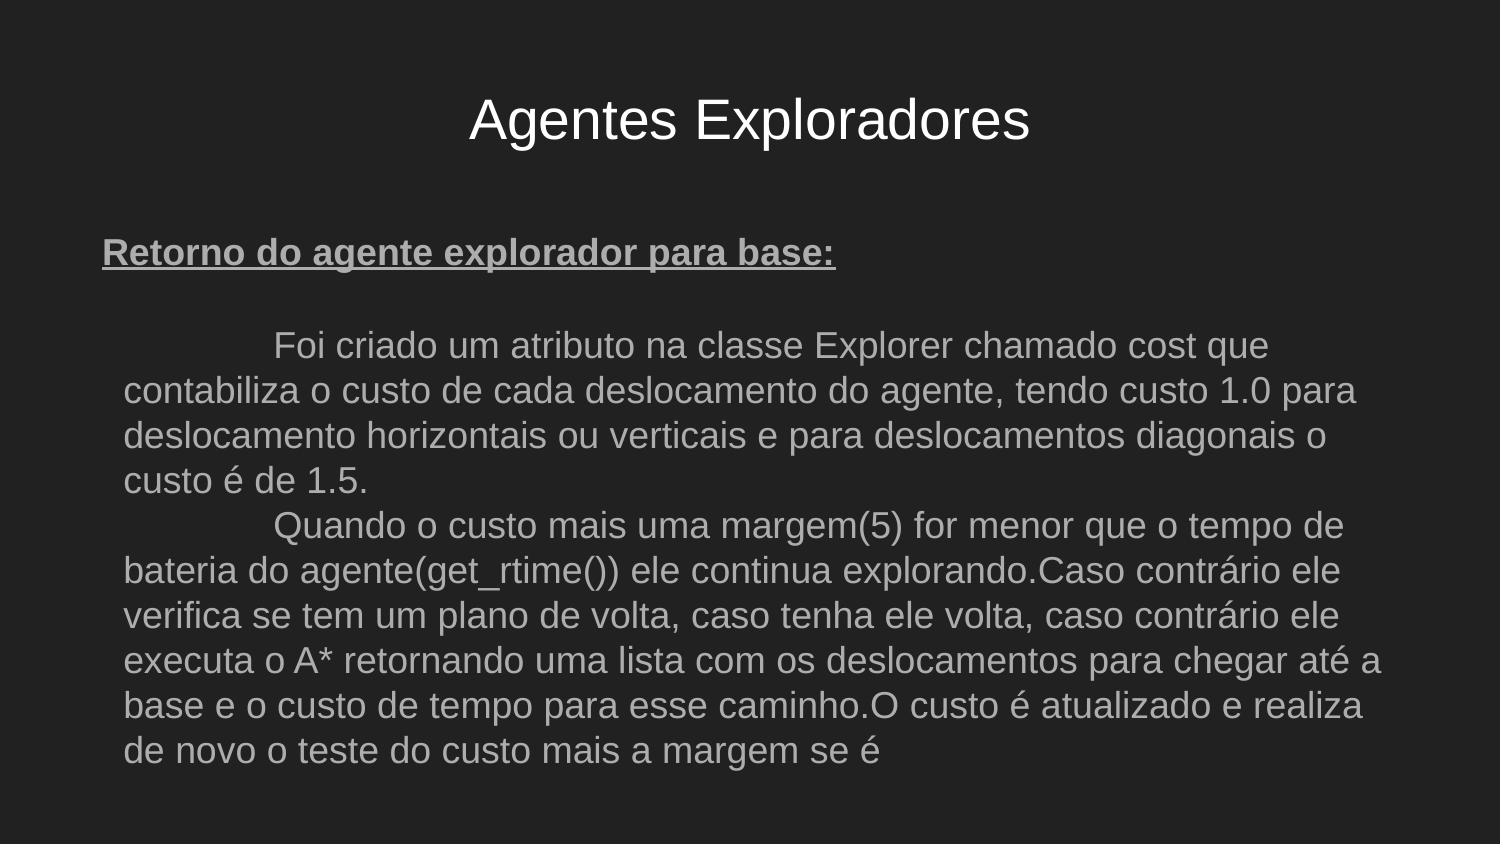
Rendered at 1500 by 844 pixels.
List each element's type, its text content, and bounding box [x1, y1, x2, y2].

title Agentes Exploradores [51, 72, 1449, 167]
text_box Retorno do agente explorador para base: [87, 206, 1422, 287]
text_box Foi criado um atributo na classe Explorer chamado cost que contabiliza o custo de cada deslocamento do agente, tendo custo 1.0 para deslocamento horizontais ou verticais e para deslocamentos diagonais o custo é de 1.5. Quando o custo mais uma margem(5) for menor que o tempo de bateria do agente(get_rtime()) ele continua explorando.Caso contrário ele verifica se tem um plano de volta, caso tenha ele volta, caso contrário ele executa o A* retornando uma lista com os deslocamentos para chegar até a base e o custo de tempo para esse caminho.O custo é atualizado e realiza de novo o teste do custo mais a margem se é [108, 306, 1422, 778]
